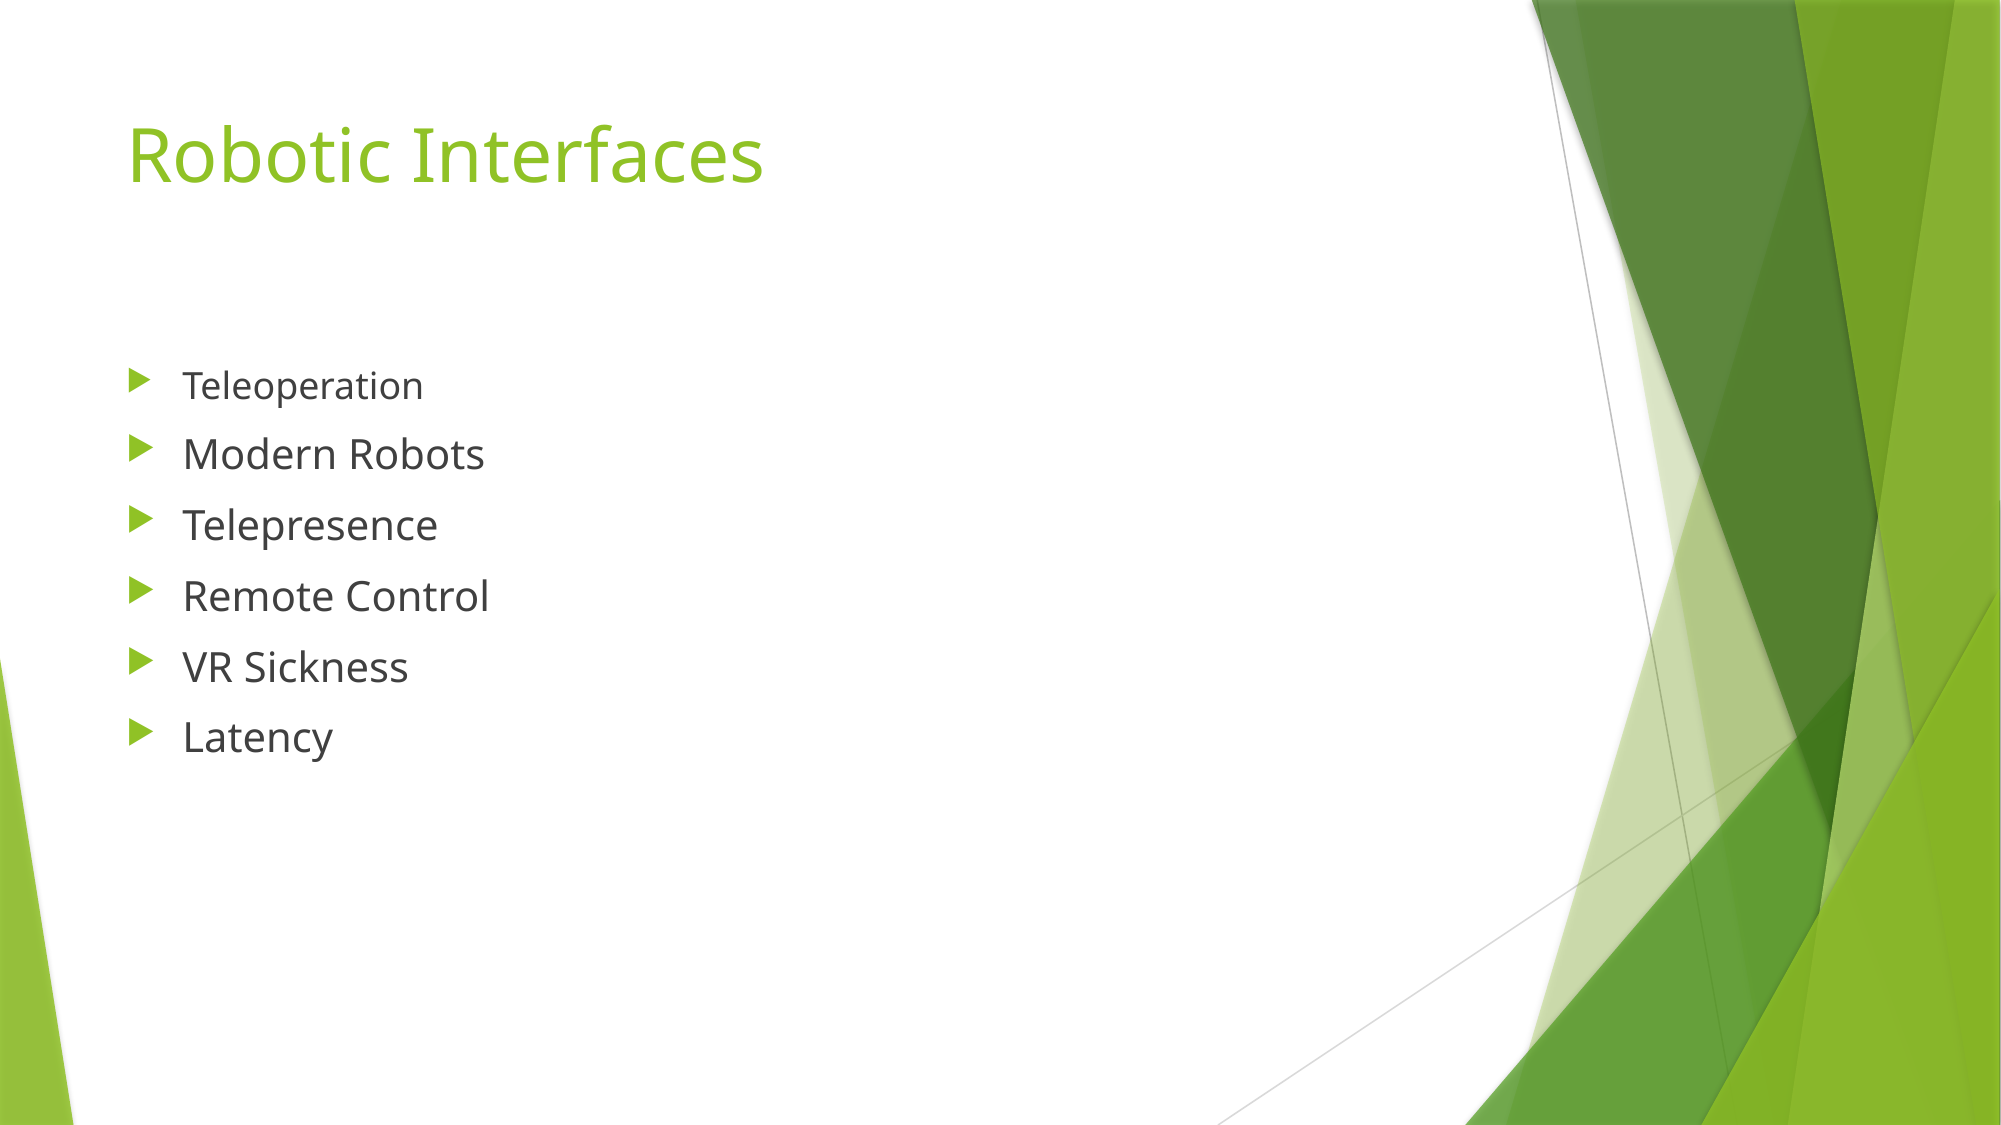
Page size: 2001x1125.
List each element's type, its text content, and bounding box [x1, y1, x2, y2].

list Teleoperation Modern Robots Telepresence Remote Control VR Sickness Latency [111, 354, 1522, 992]
title Robotic Interfaces [111, 99, 1522, 317]
